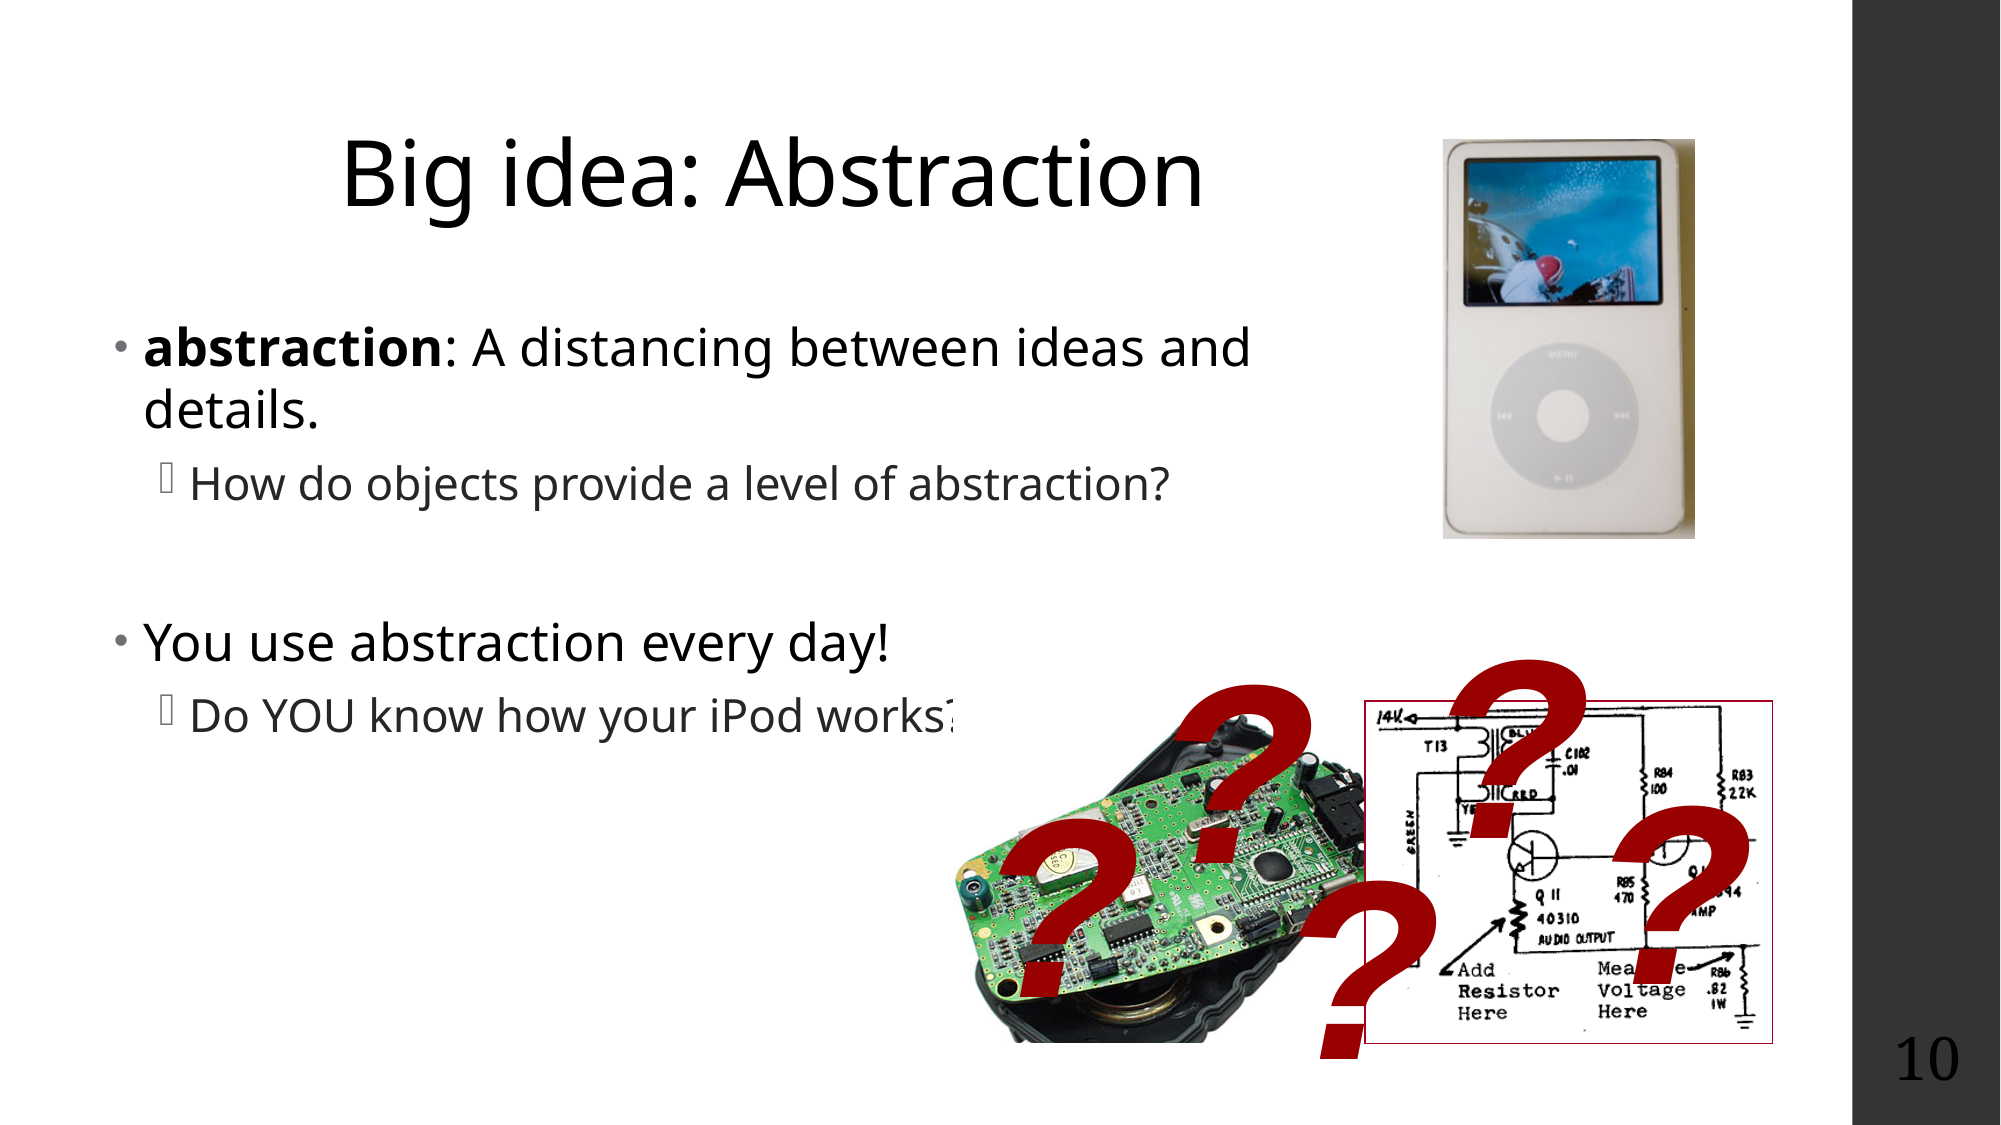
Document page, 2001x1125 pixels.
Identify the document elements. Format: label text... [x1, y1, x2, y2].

title Big idea: Abstraction [324, 45, 1675, 233]
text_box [909, 599, 1797, 1125]
picture [1442, 138, 1696, 540]
slide_number 10 [1852, 1012, 2000, 1110]
list abstraction: A distancing between ideas and details. How do objects provide a level of abstraction? You use abstraction every day! Do YOU know how your iPod works? [98, 306, 1449, 1051]
